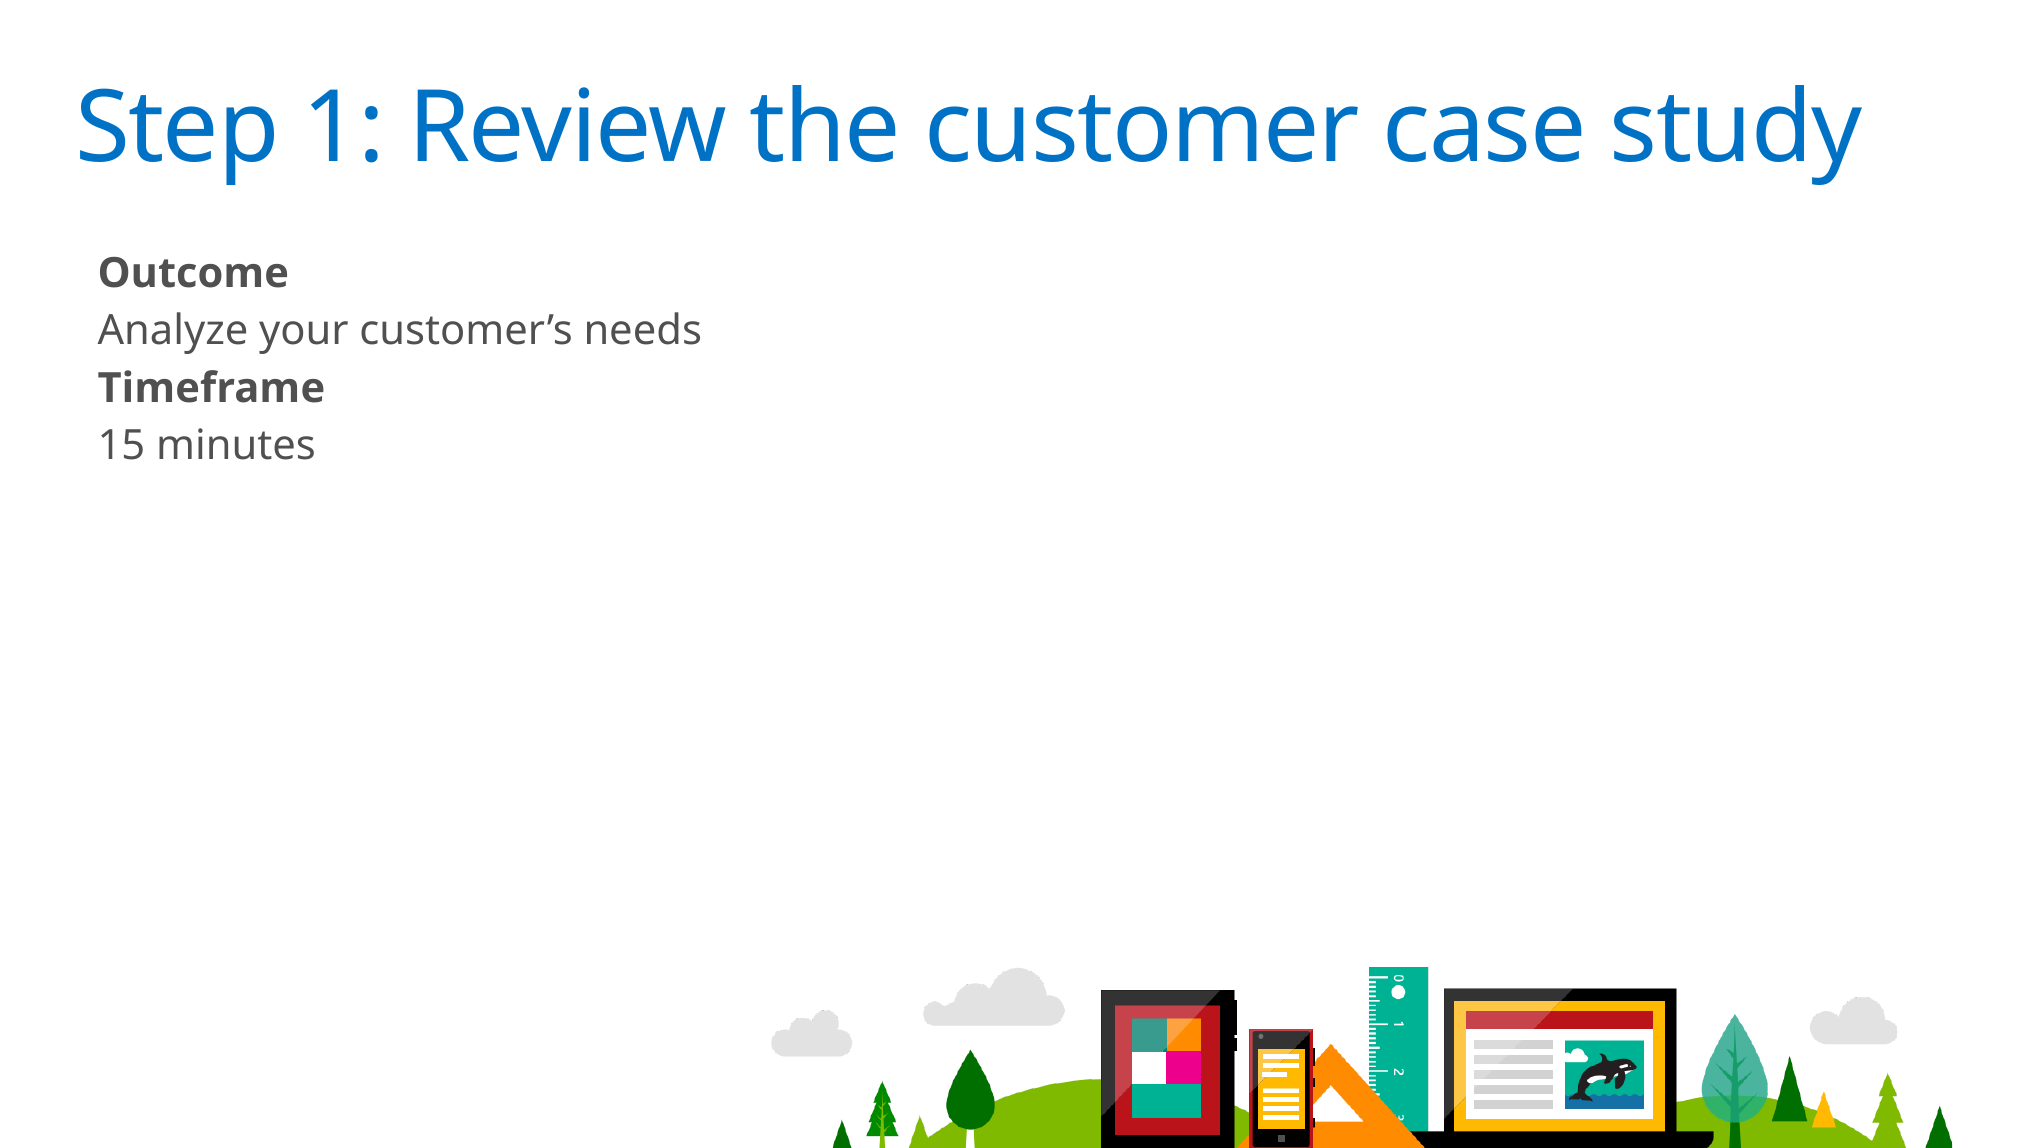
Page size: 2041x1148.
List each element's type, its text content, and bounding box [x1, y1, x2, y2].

picture [771, 967, 1953, 1148]
text_box Outcome Analyze your customer’s needs Timeframe 15 minutes [82, 236, 1195, 484]
title Step 1: Review the customer case study [60, 60, 1980, 210]
